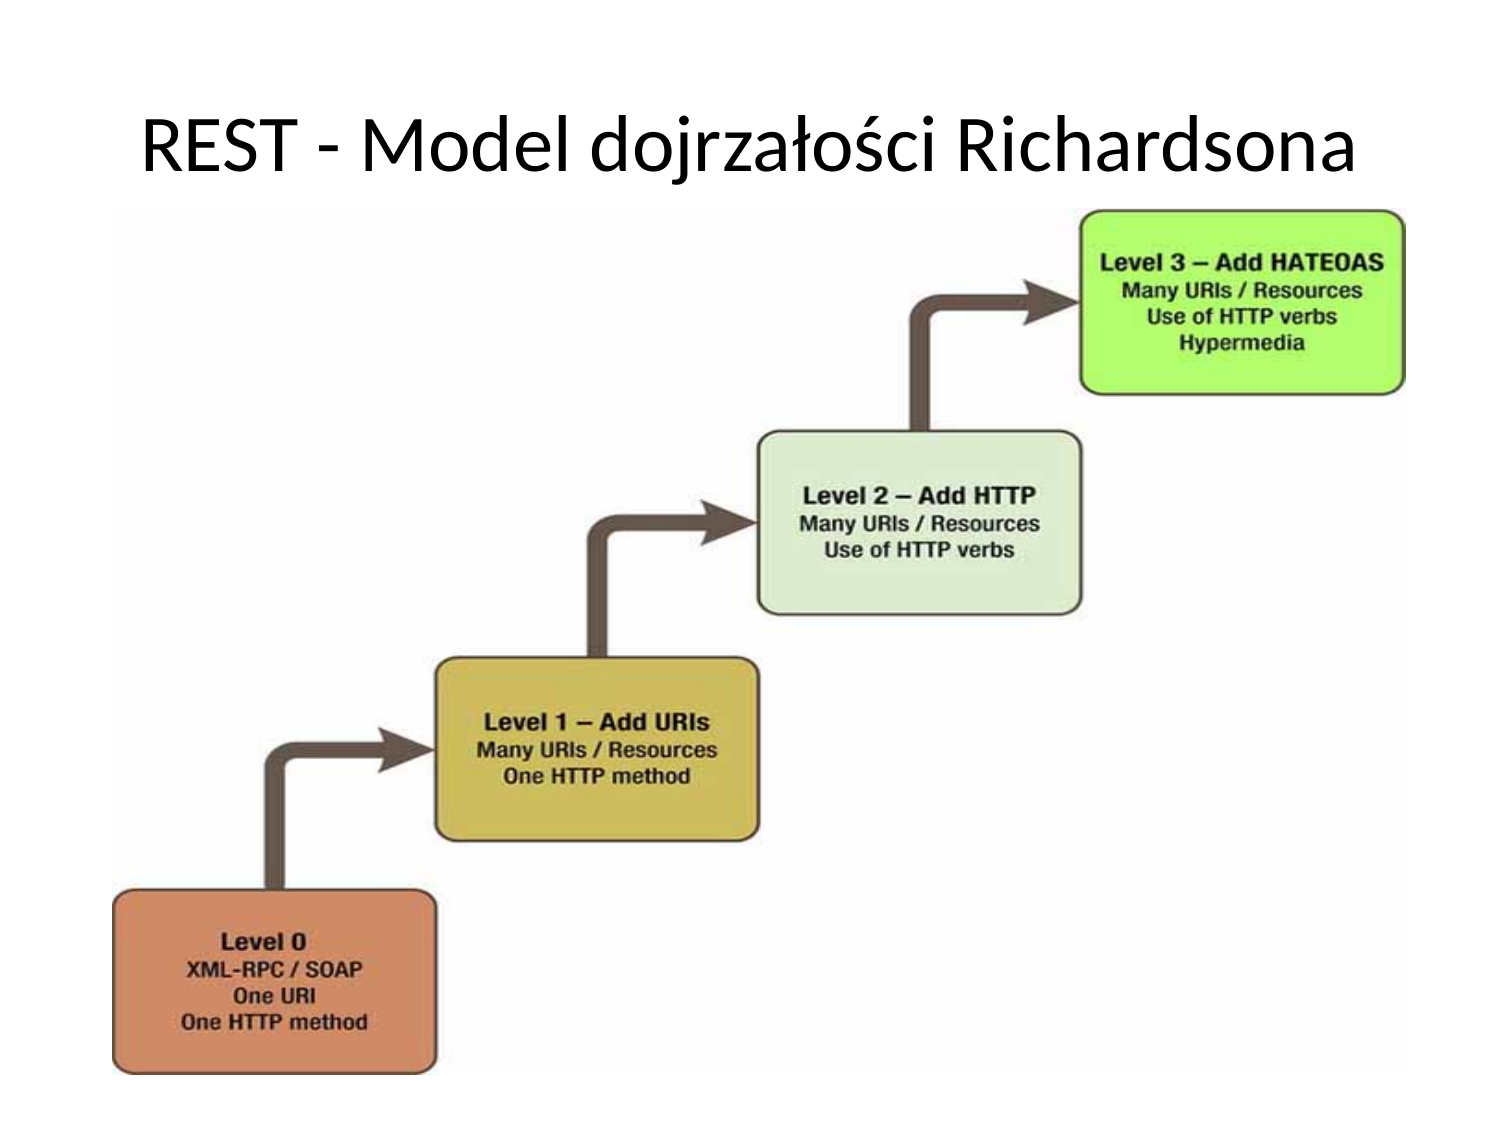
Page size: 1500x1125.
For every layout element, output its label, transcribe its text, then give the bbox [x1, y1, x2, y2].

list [111, 207, 1406, 1075]
title REST - Model dojrzałości Richardsona [75, 45, 1425, 233]
